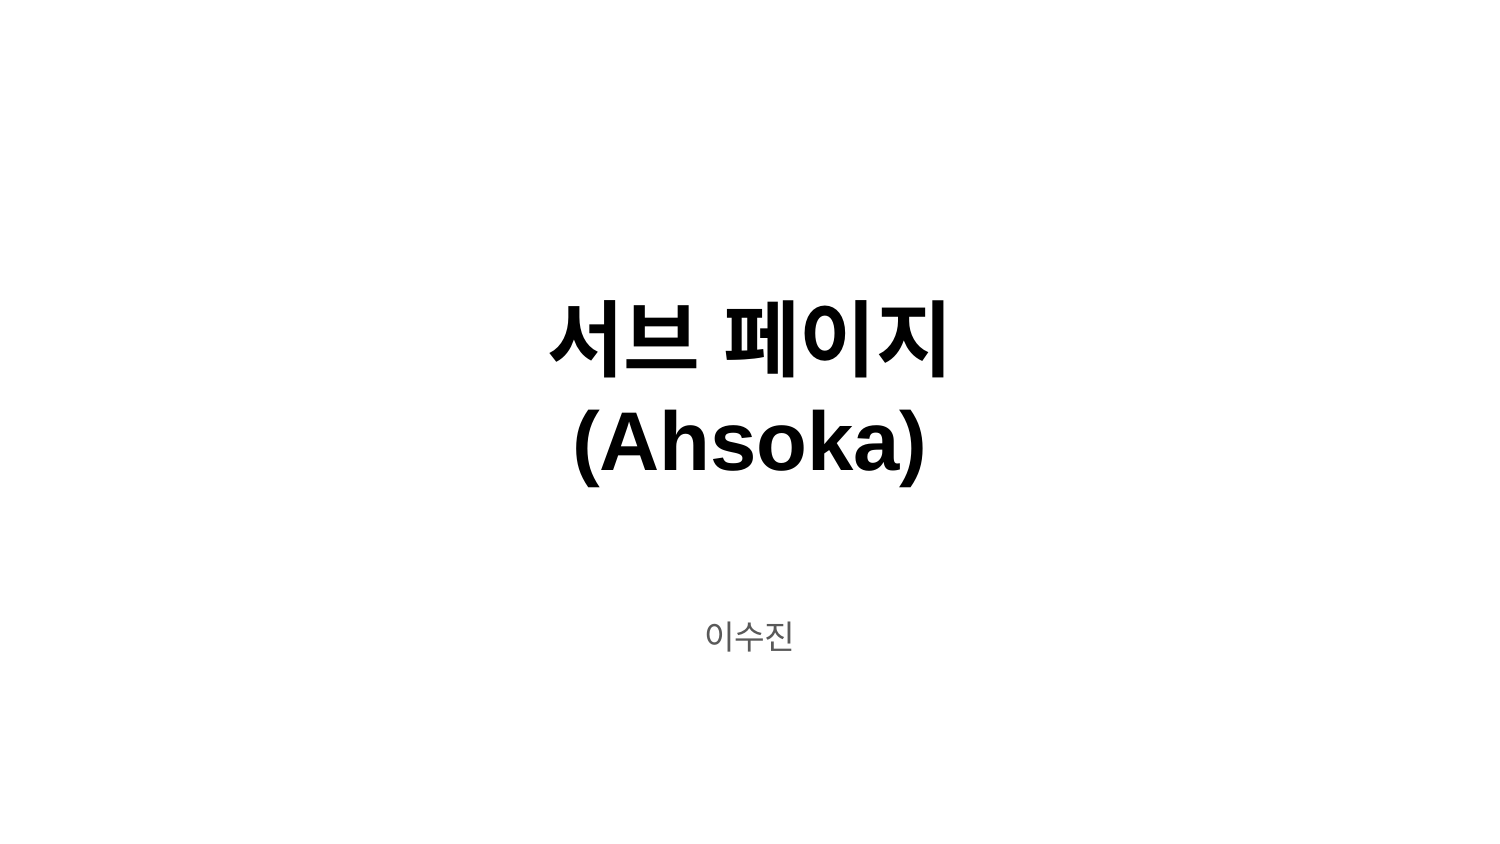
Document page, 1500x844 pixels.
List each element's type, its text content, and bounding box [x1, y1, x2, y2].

subtitle 이수진 [51, 601, 1449, 677]
title 서브 페이지 (Ahsoka) [51, 219, 1449, 556]
